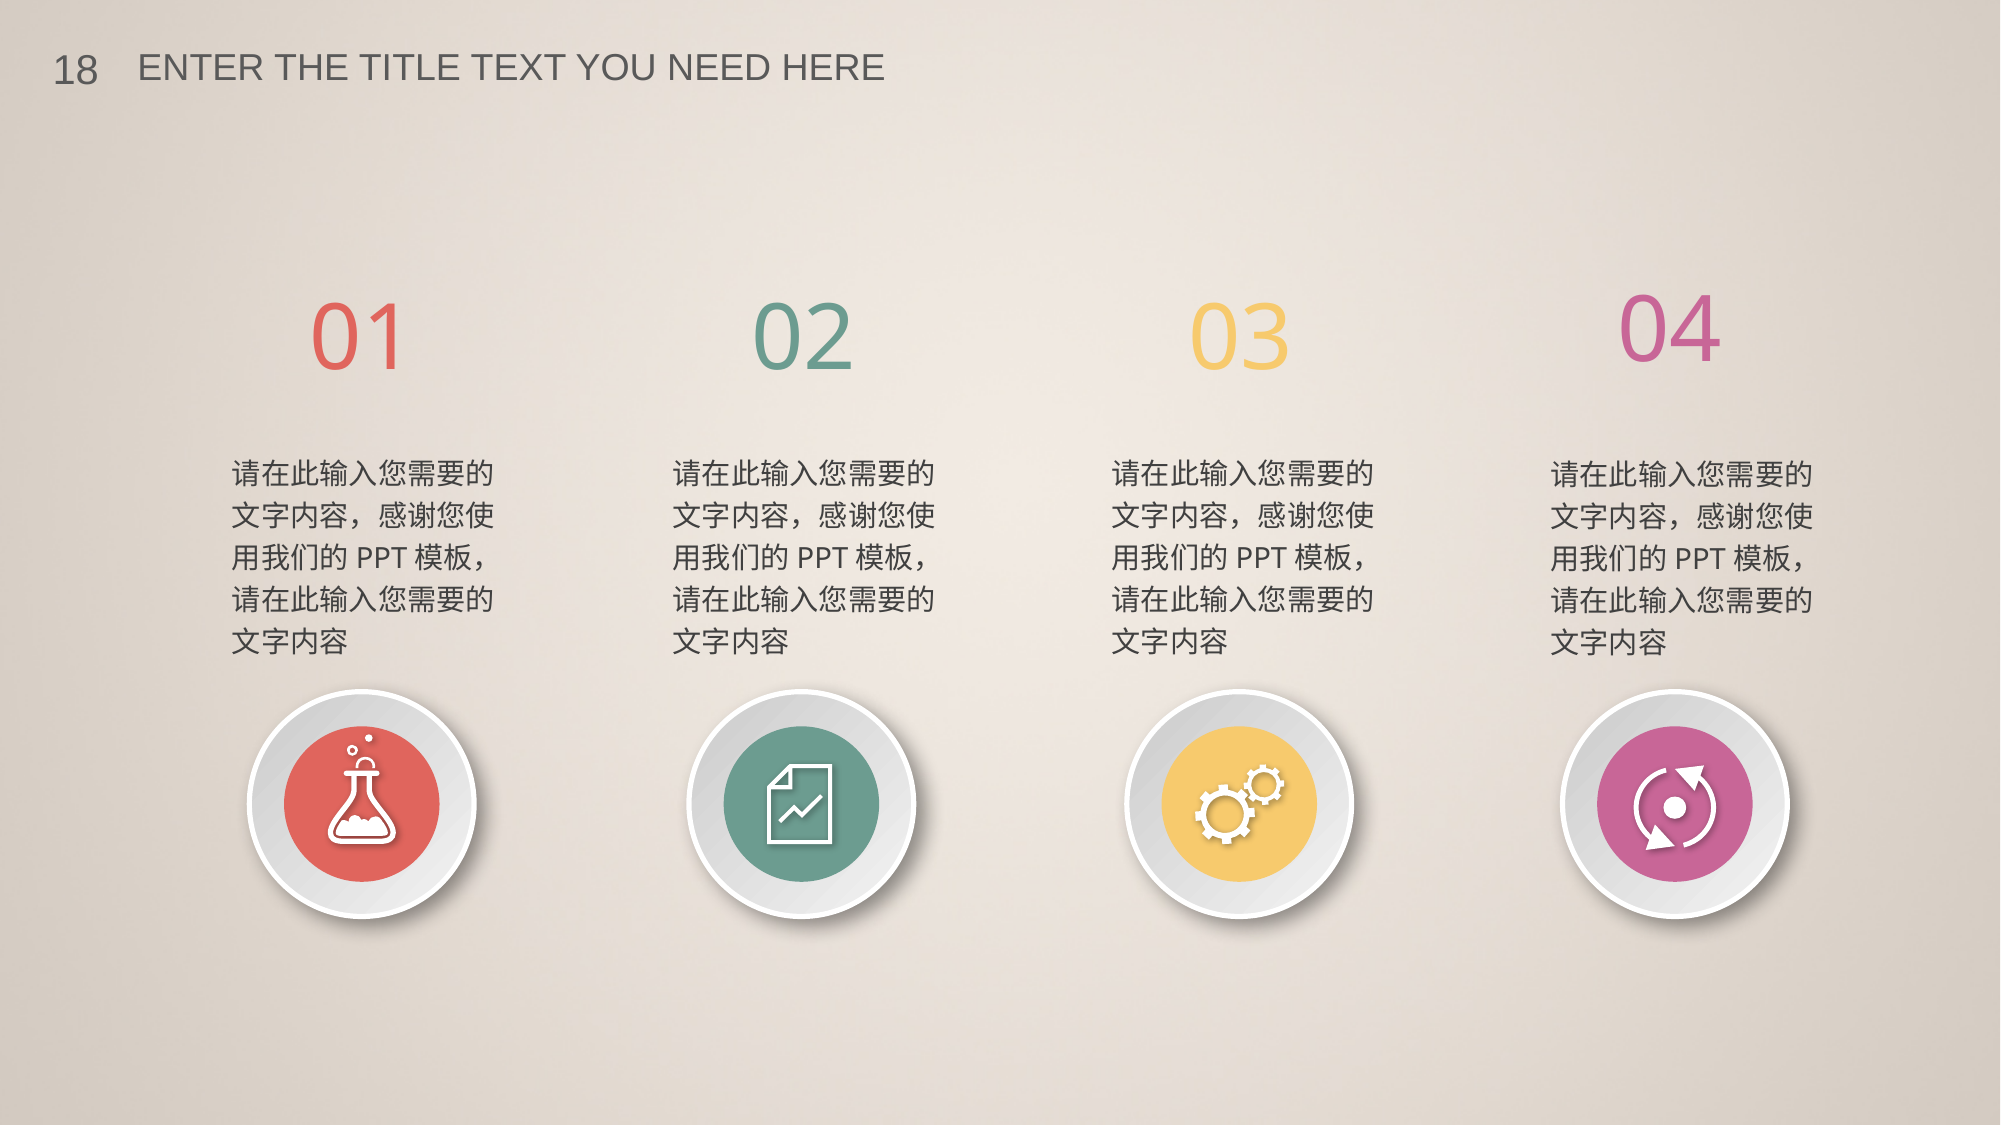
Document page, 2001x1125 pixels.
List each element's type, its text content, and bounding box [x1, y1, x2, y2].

text_box 请在此输入您需要的文字内容，感谢您使用我们的PPT模板，请在此输入您需要的文字内容 [216, 440, 534, 666]
text_box 01 [282, 270, 443, 396]
text_box [1561, 690, 1789, 918]
text_box [722, 725, 881, 883]
text_box [1674, 765, 1717, 848]
text_box ENTER THE TITLE TEXT YOU NEED HERE [122, 35, 902, 96]
text_box [767, 764, 833, 845]
text_box [283, 725, 441, 883]
text_box [327, 770, 396, 844]
text_box [347, 744, 358, 756]
text_box [1160, 725, 1319, 883]
text_box [687, 690, 915, 918]
text_box [1195, 764, 1285, 845]
text_box 请在此输入您需要的文字内容，感谢您使用我们的PPT模板，请在此输入您需要的文字内容 [1535, 441, 1853, 667]
text_box 请在此输入您需要的文字内容，感谢您使用我们的PPT模板，请在此输入您需要的文字内容 [1096, 440, 1414, 666]
text_box [1125, 690, 1353, 918]
text_box [248, 690, 476, 918]
text_box 03 [1160, 270, 1322, 396]
text_box 请在此输入您需要的文字内容，感谢您使用我们的PPT模板，请在此输入您需要的文字内容 [657, 440, 975, 666]
text_box [364, 734, 373, 742]
text_box [1663, 796, 1687, 819]
text_box [1633, 767, 1675, 850]
picture [0, 0, 2001, 1125]
text_box [1596, 725, 1754, 883]
text_box 04 [1589, 262, 1751, 388]
text_box 02 [723, 270, 884, 396]
text_box [355, 756, 376, 769]
